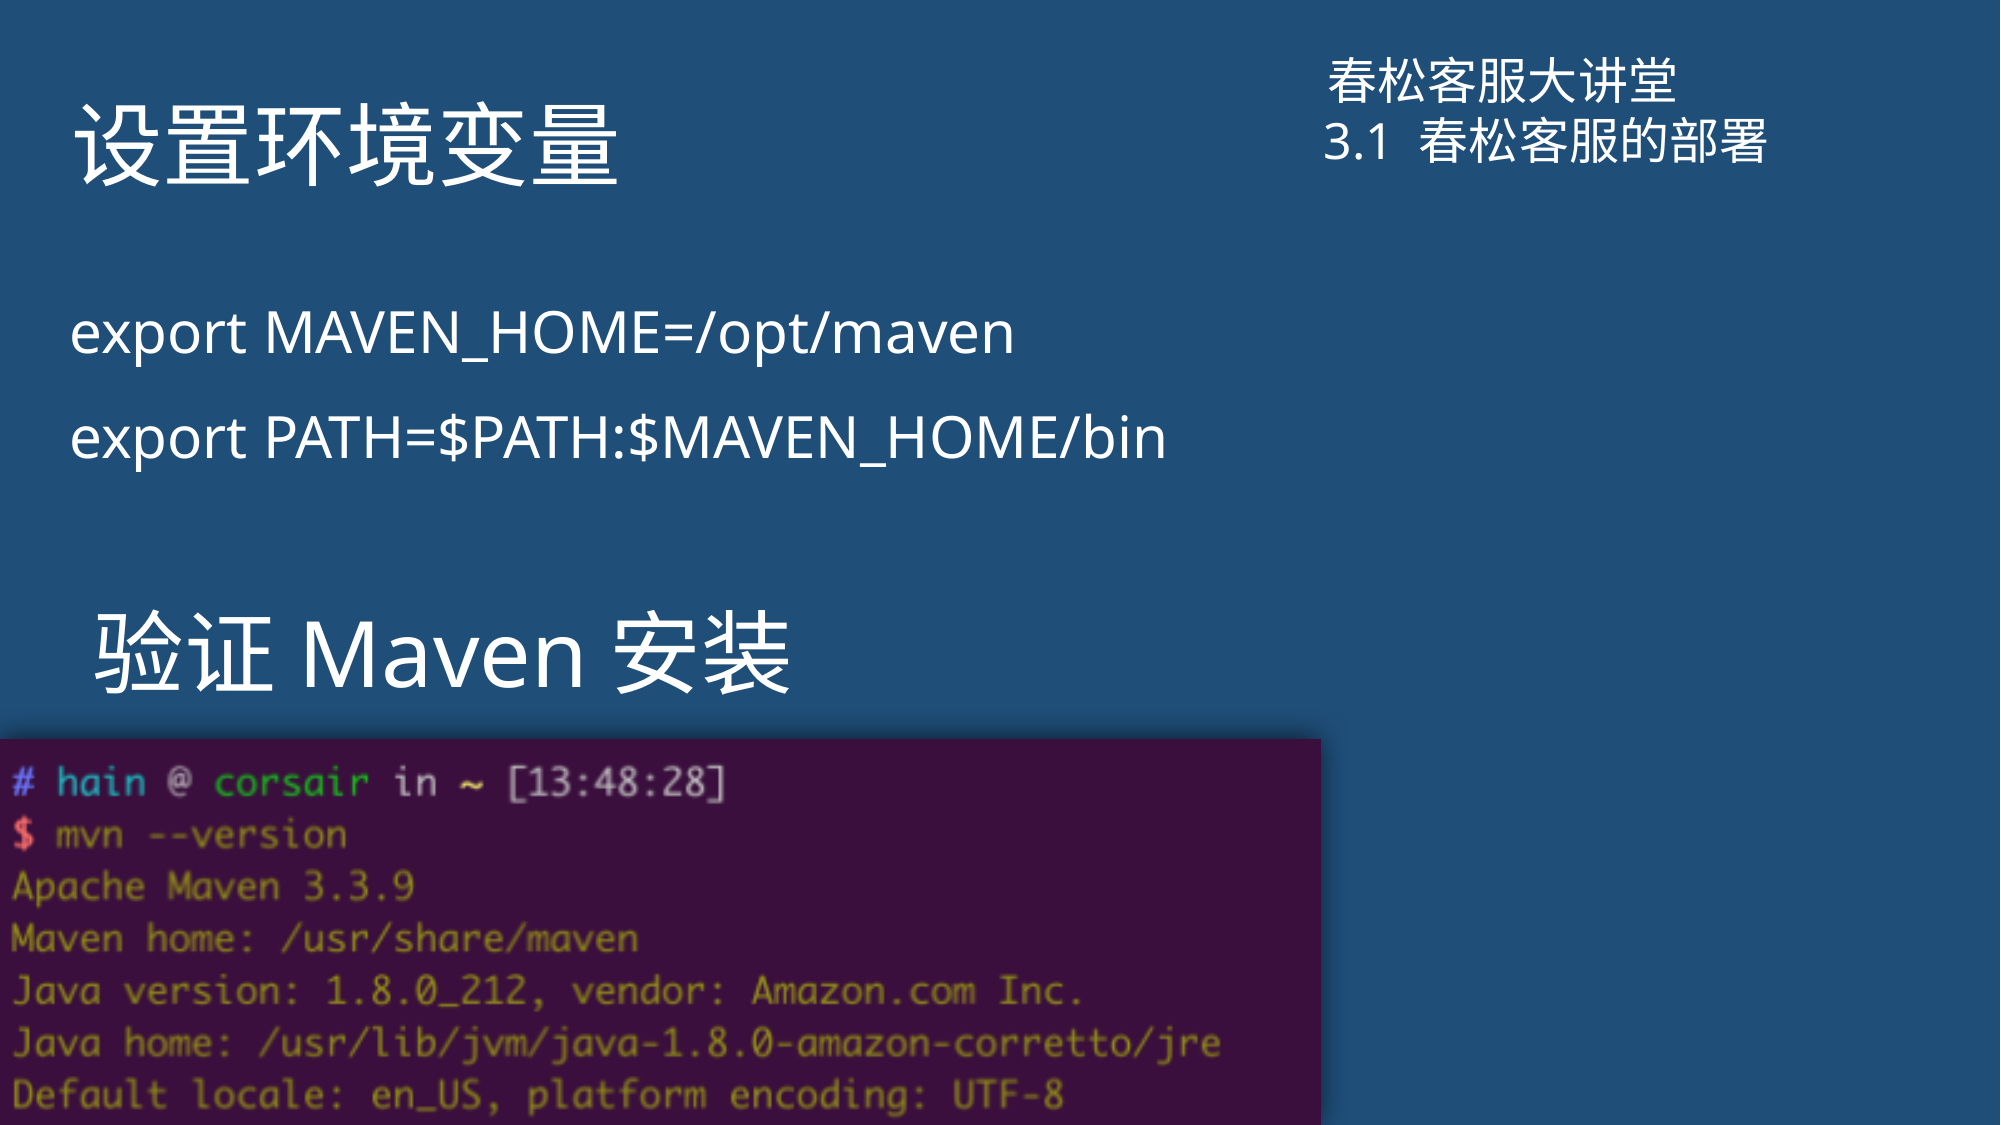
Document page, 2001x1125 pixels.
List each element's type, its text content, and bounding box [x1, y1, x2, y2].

text_box 春松客服大讲堂 [1313, 41, 1693, 117]
text_box 3.1 春松客服的部署 [1308, 102, 1784, 178]
title 设置环境变量 [56, 41, 1136, 259]
text_box 验证Maven安装 [85, 533, 1277, 714]
text_box export MAVEN_HOME=/opt/maven export PATH=$PATH:$MAVEN_HOME/bin [69, 260, 1169, 470]
picture [0, 739, 1321, 1125]
